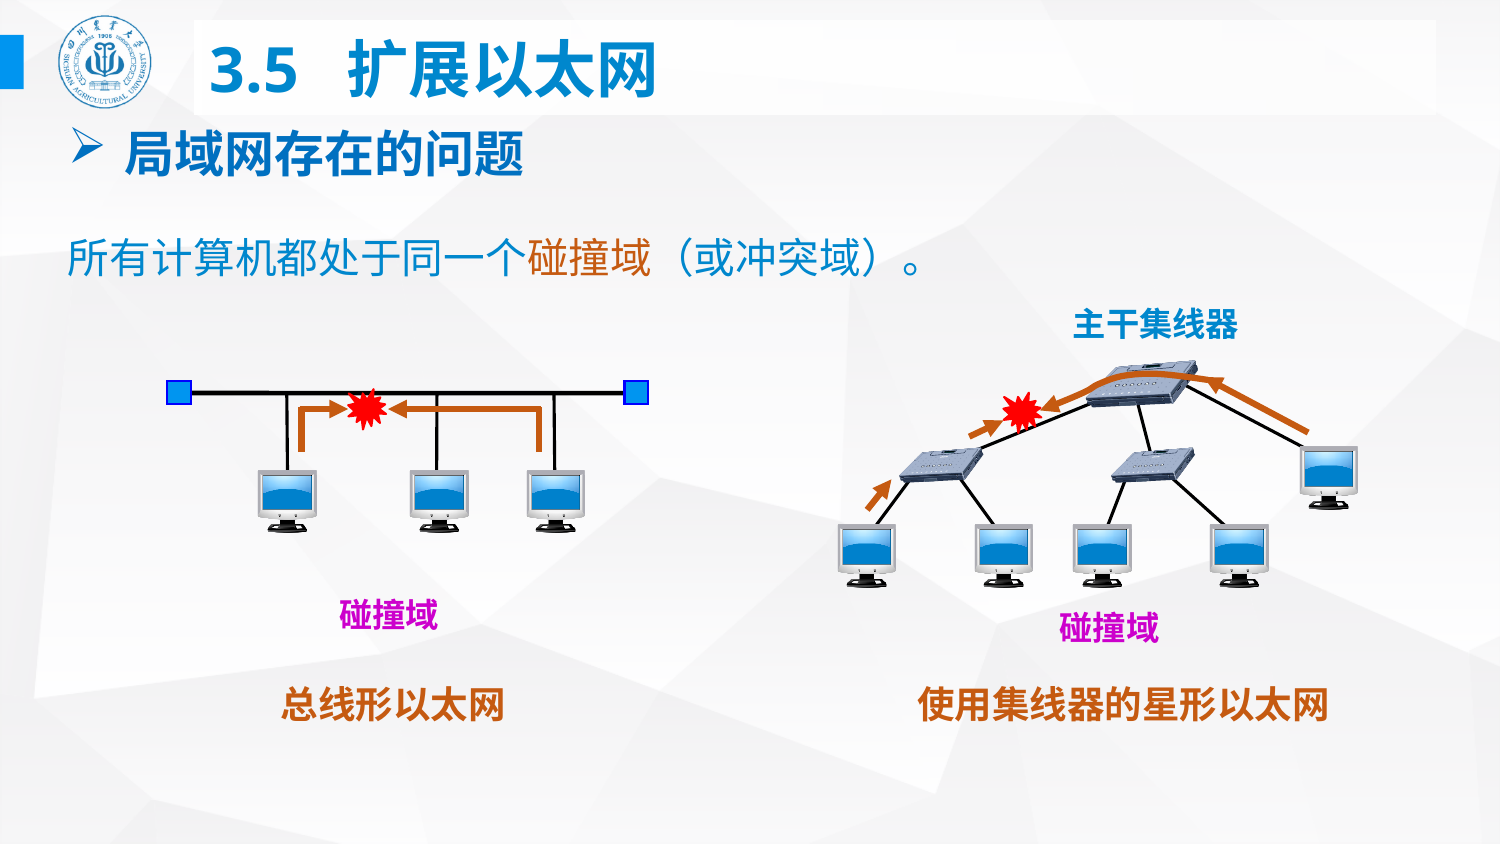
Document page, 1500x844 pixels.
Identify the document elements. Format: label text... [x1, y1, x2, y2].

text_box 使用集线器的星形以太网 [902, 673, 1345, 734]
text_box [866, 479, 892, 511]
text_box [1001, 390, 1044, 436]
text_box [968, 420, 1004, 437]
text_box [624, 380, 649, 405]
text_box 主干集线器 [1057, 295, 1255, 351]
text_box [346, 387, 388, 432]
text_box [1203, 376, 1309, 433]
text_box [167, 380, 191, 405]
text_box [1042, 392, 1079, 412]
title 3.5 扩展以太网 [194, 20, 1436, 114]
picture [0, 0, 1500, 844]
text_box 所有计算机都处于同一个碰撞域（或冲突域）。 [53, 205, 1406, 289]
text_box 总线形以太网 [265, 673, 521, 734]
text_box 局域网存在的问题 [53, 114, 1436, 190]
text_box 碰撞域 [1044, 599, 1175, 655]
text_box 碰撞域 [324, 587, 454, 642]
